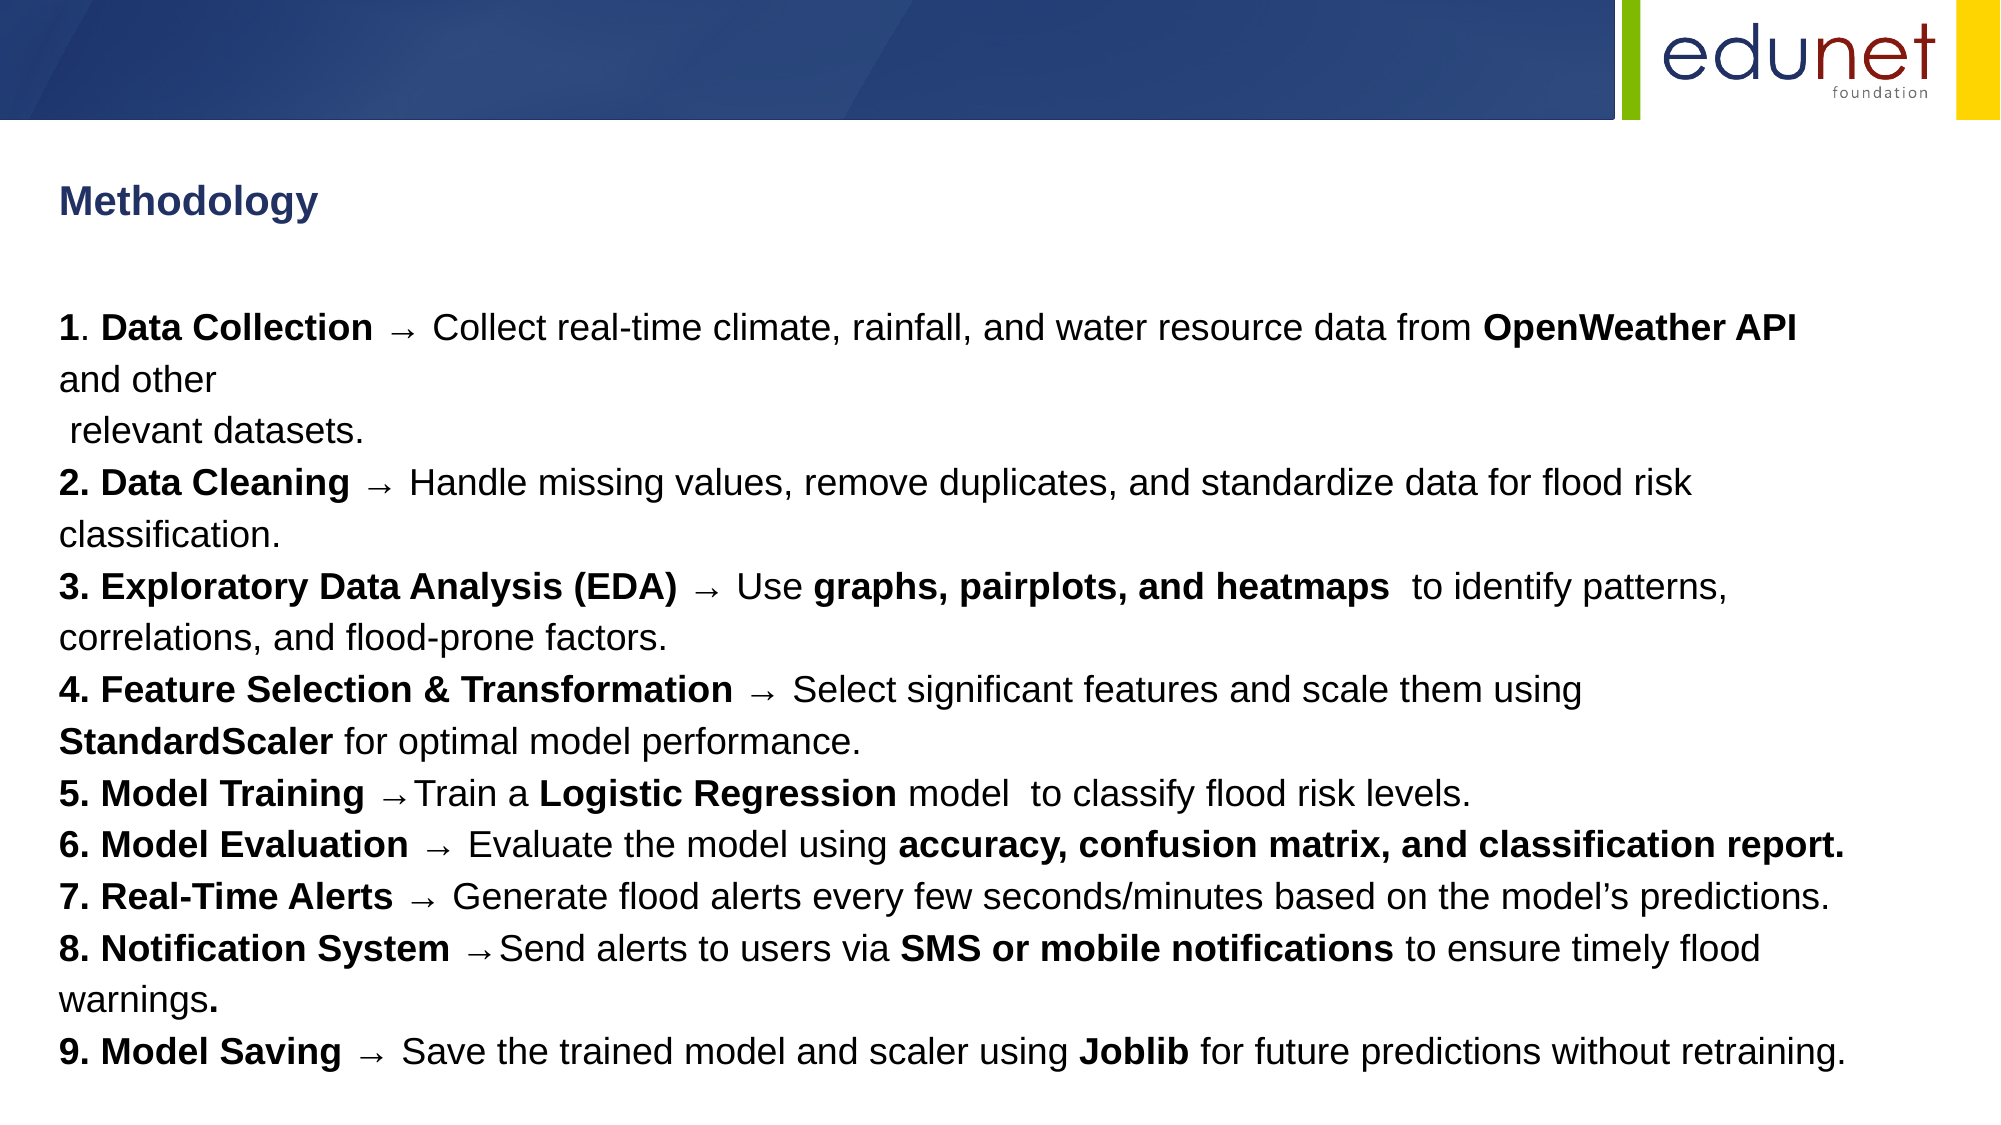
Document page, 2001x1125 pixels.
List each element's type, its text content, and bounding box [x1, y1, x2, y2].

text_box Methodology [43, 166, 1045, 232]
text_box 1. Data Collection → Collect real-time climate, rainfall, and water resource data from OpenWeather API and other relevant datasets. 2. Data Cleaning → Handle missing values, remove duplicates, and standardize data for flood risk classification. 3. Exploratory Data Analysis (EDA) → Use graphs, pairplots, and heatmaps to identify patterns, correlations, and flood-prone factors. 4. Feature Selection & Transformation → Select significant features and scale them using StandardScaler for optimal model performance. 5. Model Training →Train a Logistic Regression model to classify flood risk levels. 6. Model Evaluation → Evaluate the model using accuracy, confusion matrix, and classification report. 7. Real-Time Alerts → Generate flood alerts every few seconds/minutes based on the model’s predictions. 8. Notification System →Send alerts to users via SMS or mobile notifications to ensure timely flood warnings. 9. Model Saving → Save the trained model and scaler using Joblib for future predictions without retraining. [43, 281, 1873, 1125]
picture [1652, 12, 1948, 108]
